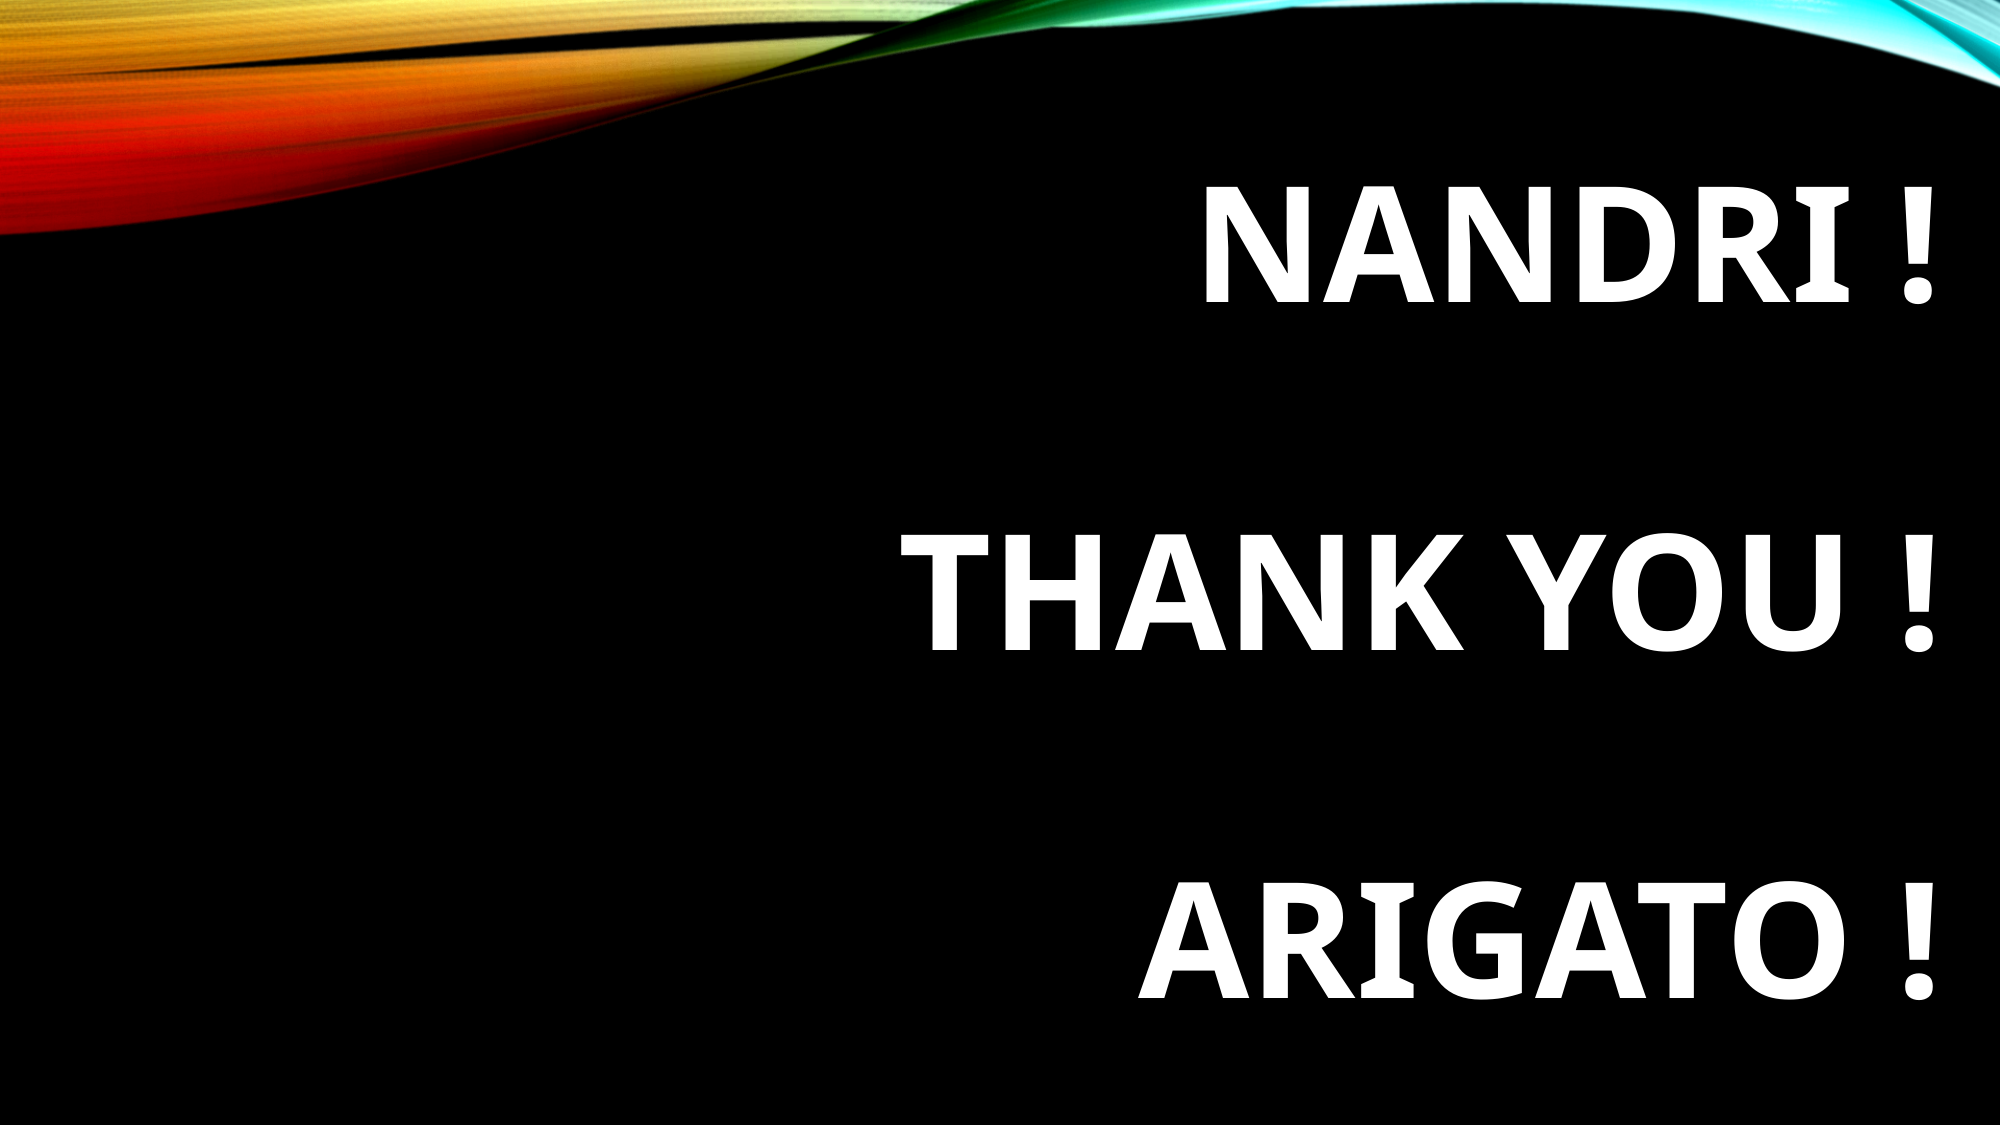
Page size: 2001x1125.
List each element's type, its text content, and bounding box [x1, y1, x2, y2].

picture [0, 0, 2000, 237]
title Nandri ! THANK YOU ! Arigato ! [704, 155, 1958, 1042]
